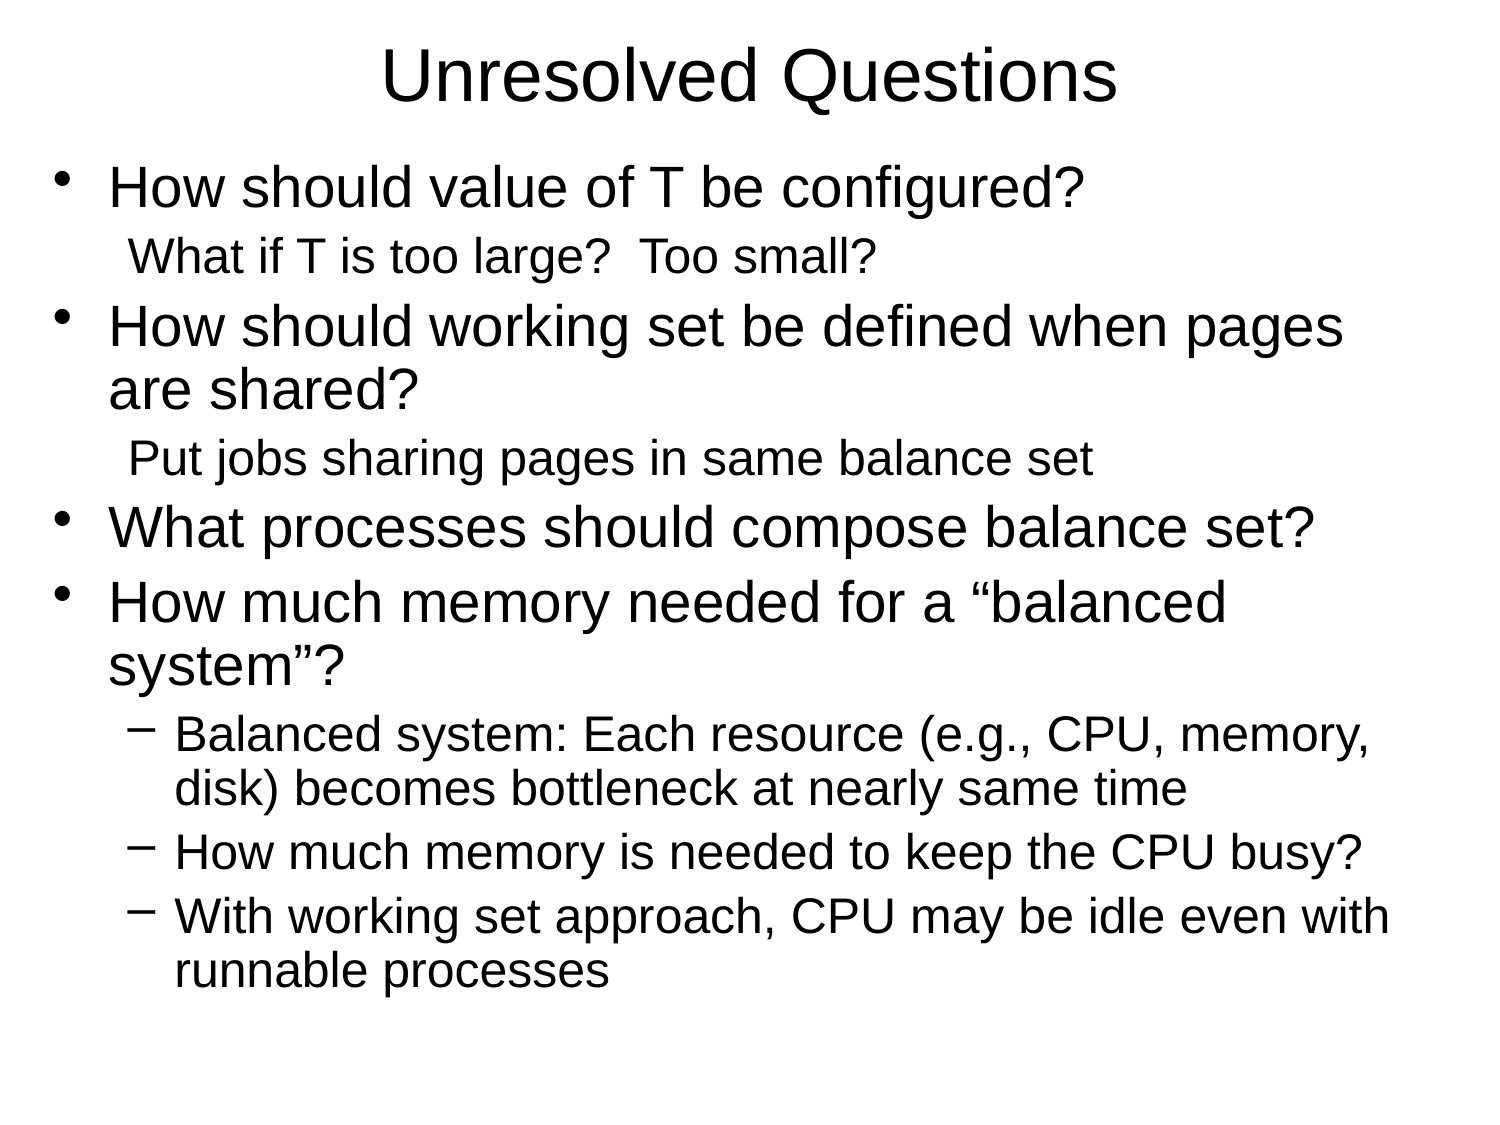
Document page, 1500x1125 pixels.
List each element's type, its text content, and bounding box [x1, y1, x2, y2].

title Unresolved Questions [74, 24, 1426, 118]
list How should value of T be configured? What if T is too large? Too small? How should working set be defined when pages are shared? Put jobs sharing pages in same balance set What processes should compose balance set? How much memory needed for a “balanced system”? Balanced system: Each resource (e.g., CPU, memory, disk) becomes bottleneck at nearly same time How much memory is needed to keep the CPU busy? With working set approach, CPU may be idle even with runnable processes [37, 149, 1451, 1076]
